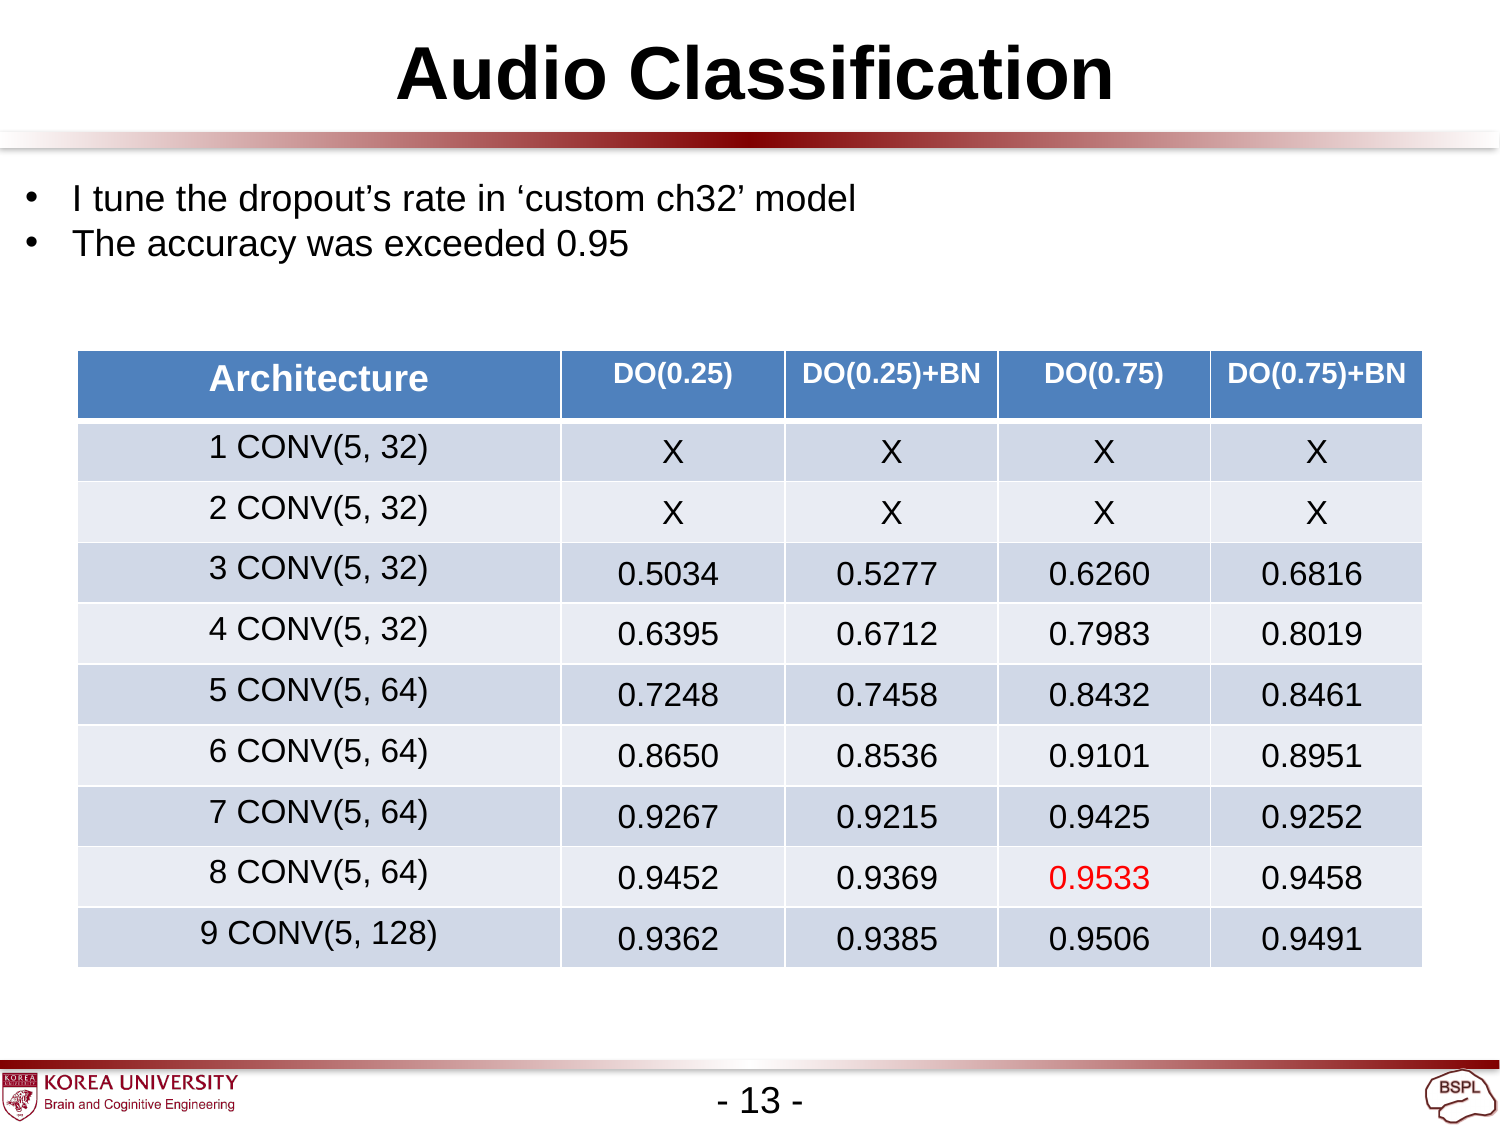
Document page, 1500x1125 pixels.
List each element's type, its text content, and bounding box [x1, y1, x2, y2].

table_header DO(0.25) [562, 351, 784, 418]
table_header DO(0.25)+BN [786, 351, 997, 418]
table_cell 8 CONV(5, 64) [78, 847, 560, 906]
table_cell 0.9458 [1211, 847, 1422, 906]
text_box - 13 - [701, 1068, 819, 1125]
table_cell 0.6712 [786, 604, 997, 663]
table_cell X [786, 482, 997, 542]
table_cell 0.8019 [1211, 604, 1422, 663]
table_cell 0.8951 [1211, 726, 1422, 785]
table_cell 0.5034 [562, 543, 784, 602]
table_cell X [1211, 424, 1422, 481]
table_cell 0.9362 [562, 908, 784, 967]
table_cell 0.8650 [562, 726, 784, 785]
table_cell 0.8432 [999, 665, 1210, 724]
picture [1423, 1067, 1499, 1125]
table_cell 5 CONV(5, 64) [78, 665, 560, 724]
table_cell 0.9425 [999, 787, 1210, 846]
table_cell 1 CONV(5, 32) [78, 424, 560, 481]
picture [2, 1068, 243, 1124]
table_cell 0.5277 [786, 543, 997, 602]
table_cell X [999, 424, 1210, 481]
table_cell X [786, 424, 997, 481]
table_cell X [1211, 482, 1422, 542]
table_cell X [562, 424, 784, 481]
table_cell 0.9385 [786, 908, 997, 967]
table_cell 0.9101 [999, 726, 1210, 785]
table_cell 0.8536 [786, 726, 997, 785]
table_cell 0.6816 [1211, 543, 1422, 602]
table_cell 9 CONV(5, 128) [78, 908, 560, 967]
table_cell 0.9491 [1211, 908, 1422, 967]
table_cell X [999, 482, 1210, 542]
table_cell 0.9252 [1211, 787, 1422, 846]
table_cell 0.8461 [1211, 665, 1422, 724]
table_cell 0.9267 [562, 787, 784, 846]
table_cell 0.9506 [999, 908, 1210, 967]
table_cell 0.7248 [562, 665, 784, 724]
table_cell 0.7458 [786, 665, 997, 724]
table_header Architecture [78, 351, 560, 418]
table_cell 0.9533 [999, 847, 1210, 906]
table_header DO(0.75) [999, 351, 1210, 418]
table_cell 2 CONV(5, 32) [78, 482, 560, 542]
table_cell 0.6260 [999, 543, 1210, 602]
table_cell 0.9215 [786, 787, 997, 846]
table_header DO(0.75)+BN [1211, 351, 1422, 418]
table_cell 0.9369 [786, 847, 997, 906]
table_cell 4 CONV(5, 32) [78, 604, 560, 663]
table_cell X [562, 482, 784, 542]
table_cell 6 CONV(5, 64) [78, 726, 560, 785]
text_box I tune the dropout’s rate in ‘custom ch32’ model The accuracy was exceeded 0.95 [10, 166, 1424, 327]
text_box Audio Classification [0, 3, 1500, 123]
table_cell 0.6395 [562, 604, 784, 663]
table_cell 0.7983 [999, 604, 1210, 663]
table_cell 0.9452 [562, 847, 784, 906]
table_cell 3 CONV(5, 32) [78, 543, 560, 602]
table_cell 7 CONV(5, 64) [78, 787, 560, 846]
